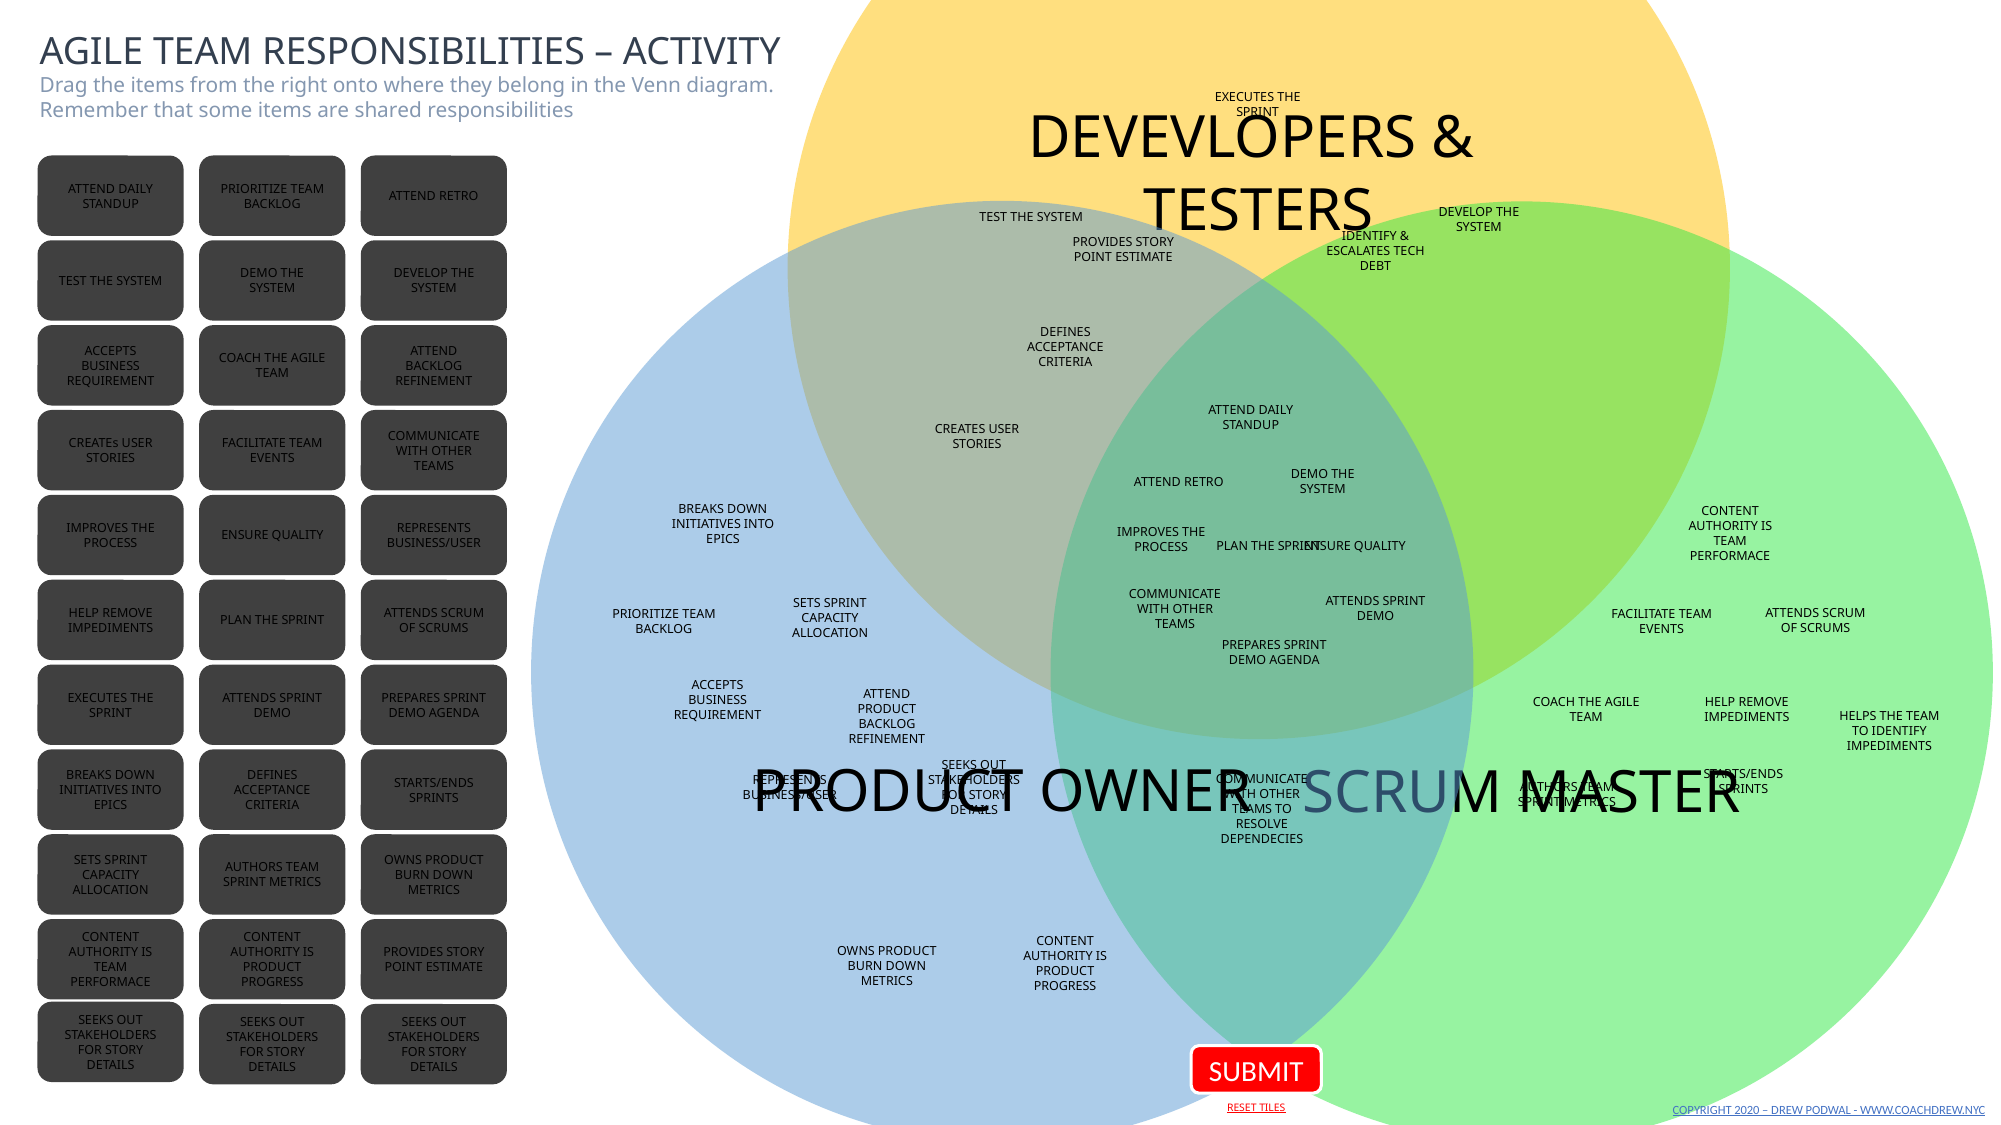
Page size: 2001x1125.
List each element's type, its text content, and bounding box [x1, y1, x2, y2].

text_box ATTEND RETRO [1105, 441, 1251, 505]
text_box ENSURE QUALITY [199, 494, 346, 576]
text_box PRIORITIZE TEAM BACKLOG [590, 580, 737, 662]
text_box PROVIDES STORY POINT ESTIMATE [1050, 208, 1197, 290]
text_box ATTENDS SPRINT DEMO [1302, 567, 1449, 648]
text_box DEMO THE SYSTEM [199, 240, 346, 321]
text_box REPRESENTS BUSINESS/USER [716, 747, 863, 828]
text_box ACCEPTS BUSINESS REQUIREMENT [644, 659, 791, 740]
text_box HELP REMOVE IMPEDIMENTS [37, 579, 184, 661]
text_box REPRESENTS BUSINESS/USER [360, 494, 507, 576]
text_box SEEKS OUT STAKEHOLDERS FOR STORY DETAILS [199, 1003, 346, 1085]
text_box IMPROVES THE PROCESS [1088, 499, 1232, 580]
text_box ATTEND DAILY STANDUP [1177, 376, 1324, 448]
text_box ATTENDS SPRINT DEMO [199, 664, 346, 745]
text_box ATTENDS SCRUM OF SCRUMS [1742, 580, 1889, 661]
text_box ATTEND RETRO [360, 155, 507, 236]
text_box OWNS PRODUCT BURN DOWN METRICS [360, 834, 507, 915]
text_box EXECUTES THE SPRINT [37, 664, 184, 745]
text_box SEEKS OUT STAKEHOLDERS FOR STORY DETAILS [37, 1001, 184, 1083]
text_box ENSURE QUALITY [1332, 505, 1428, 567]
text_box IMPROVES THE PROCESS [37, 494, 184, 576]
text_box EXECUTES THE SPRINT [1184, 64, 1331, 145]
text_box CREATES USER STORIES [903, 395, 1051, 477]
text_box CONTENT AUTHORITY IS TEAM PERFORMACE [1657, 493, 1804, 574]
text_box SETS SPRINT CAPACITY ALLOCATION [37, 834, 184, 915]
text_box COACH THE AGILE TEAM [199, 325, 346, 406]
text_box COMMUNICATE WITH OTHER TEAMS [1101, 580, 1249, 649]
text_box FACILITATE TEAM EVENTS [1588, 580, 1735, 662]
text_box CREATEs USER STORIES [37, 409, 184, 491]
text_box ATTEND DAILY STANDUP [37, 155, 184, 236]
text_box PROVIDES STORY POINT ESTIMATE [360, 919, 507, 1000]
text_box DEVELOP THE SYSTEM [1405, 179, 1553, 260]
text_box STARTS/ENDS SPRINTS [1670, 740, 1817, 821]
text_box CONTENT AUTHORITY IS PRODUCT PROGRESS [199, 919, 346, 1000]
text_box COMMUNICATE WITH OTHER TEAMS [360, 409, 507, 491]
text_box ATTEND PRODUCT BACKLOG REFINEMENT [813, 675, 960, 756]
text_box ATTENDS SCRUM OF SCRUMS [360, 579, 507, 661]
text_box FACILITATE TEAM EVENTS [199, 409, 346, 491]
text_box PLAN THE SPRINT [1195, 505, 1342, 586]
text_box DEVELOP THE SYSTEM [360, 240, 507, 321]
text_box BREAKS DOWN INITIATIVES INTO EPICS [649, 483, 796, 564]
text_box ATTEND BACKLOG REFINEMENT [360, 325, 507, 406]
text_box SEEKS OUT STAKEHOLDERS FOR STORY DETAILS [360, 1003, 507, 1085]
text_box PREPARES SPRINT DEMO AGENDA [1201, 611, 1348, 693]
text_box PREPARES SPRINT DEMO AGENDA [360, 664, 507, 745]
text_box IDENTIFY & ESCALATES TECH DEBT [1302, 210, 1449, 291]
text_box AUTHORS TEAM SPRINT METRICS [1493, 753, 1640, 835]
text_box PLAN THE SPRINT [199, 579, 346, 661]
text_box SETS SPRINT CAPACITY ALLOCATION [756, 577, 904, 658]
text_box STARTS/ENDS SPRINTS [360, 749, 507, 830]
text_box DEMO THE SYSTEM [1249, 441, 1396, 505]
text_box CONTENT AUTHORITY IS TEAM PERFORMACE [37, 919, 184, 1000]
text_box TEST THE SYSTEM [957, 176, 1105, 257]
text_box AUTHORS TEAM SPRINT METRICS [199, 834, 346, 915]
text_box HELPS THE TEAM TO IDENTIFY IMPEDIMENTS [1816, 689, 1963, 771]
text_box OWNS PRODUCT BURN DOWN METRICS [813, 925, 960, 1007]
text_box DEFINES ACCEPTANCE CRITERIA [992, 306, 1139, 387]
text_box TEST THE SYSTEM [37, 240, 184, 321]
text_box BREAKS DOWN INITIATIVES INTO EPICS [37, 749, 184, 830]
text_box COACH THE AGILE TEAM [1513, 668, 1660, 750]
text_box CONTENT AUTHORITY IS PRODUCT PROGRESS [992, 922, 1139, 1004]
text_box COMMUNICATE WITH OTHER TEAMS TO RESOLVE DEPENDECIES [1188, 767, 1335, 849]
text_box ACCEPTS BUSINESS REQUIREMENT [37, 325, 184, 406]
text_box DEFINES ACCEPTANCE CRITERIA [199, 749, 346, 830]
text_box HELP REMOVE IMPEDIMENTS [1673, 668, 1820, 747]
text_box PRIORITIZE TEAM BACKLOG [199, 155, 346, 236]
text_box SEEKS OUT STAKEHOLDERS FOR STORY DETAILS [900, 747, 1048, 828]
